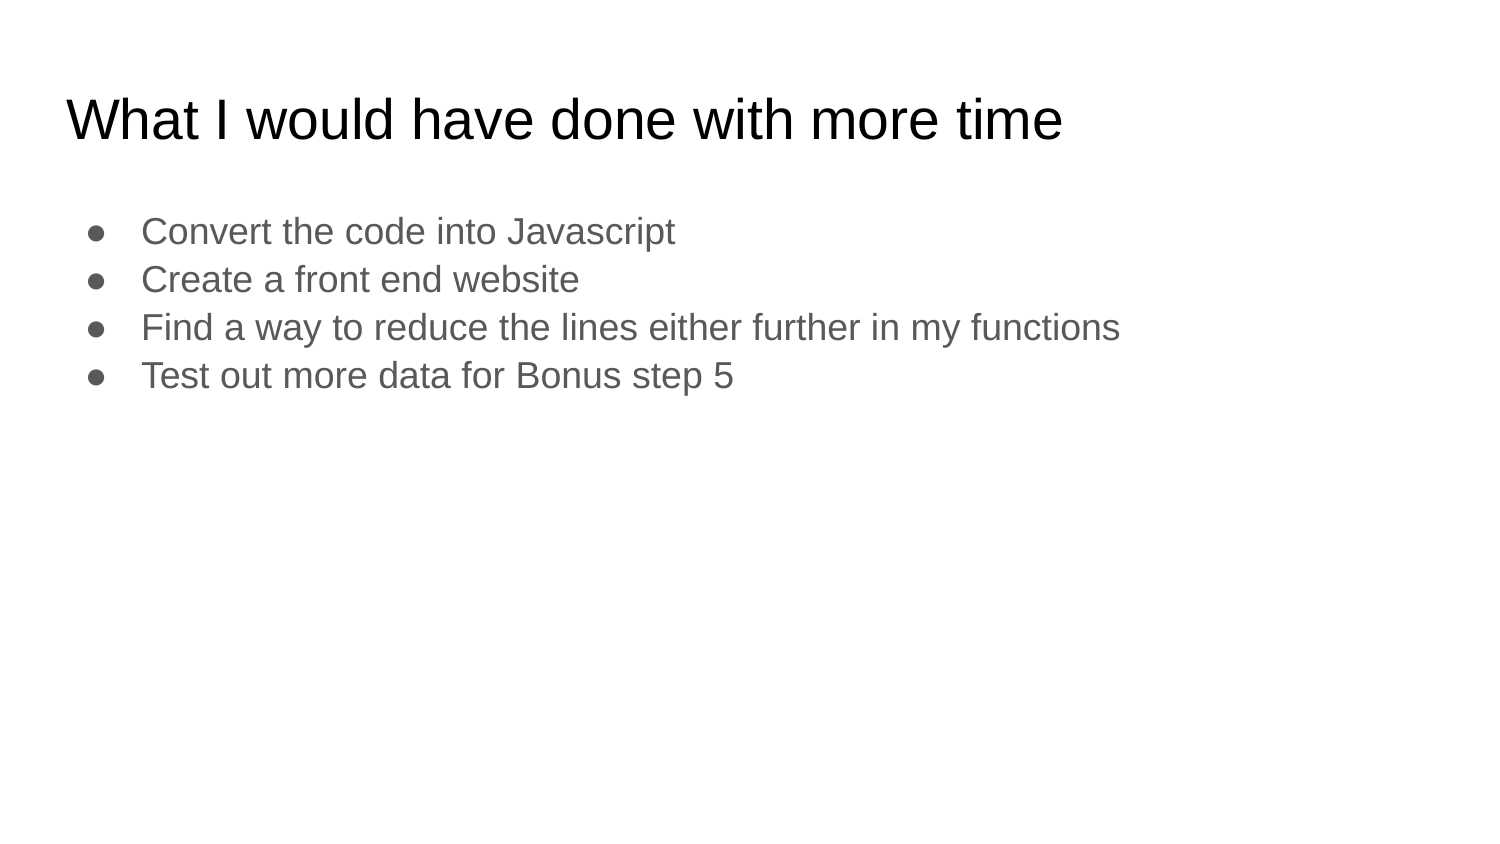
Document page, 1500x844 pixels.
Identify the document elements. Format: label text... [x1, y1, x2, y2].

list Convert the code into Javascript Create a front end website Find a way to reduce the lines either further in my functions Test out more data for Bonus step 5 [51, 189, 1449, 750]
title What I would have done with more time [51, 72, 1449, 167]
